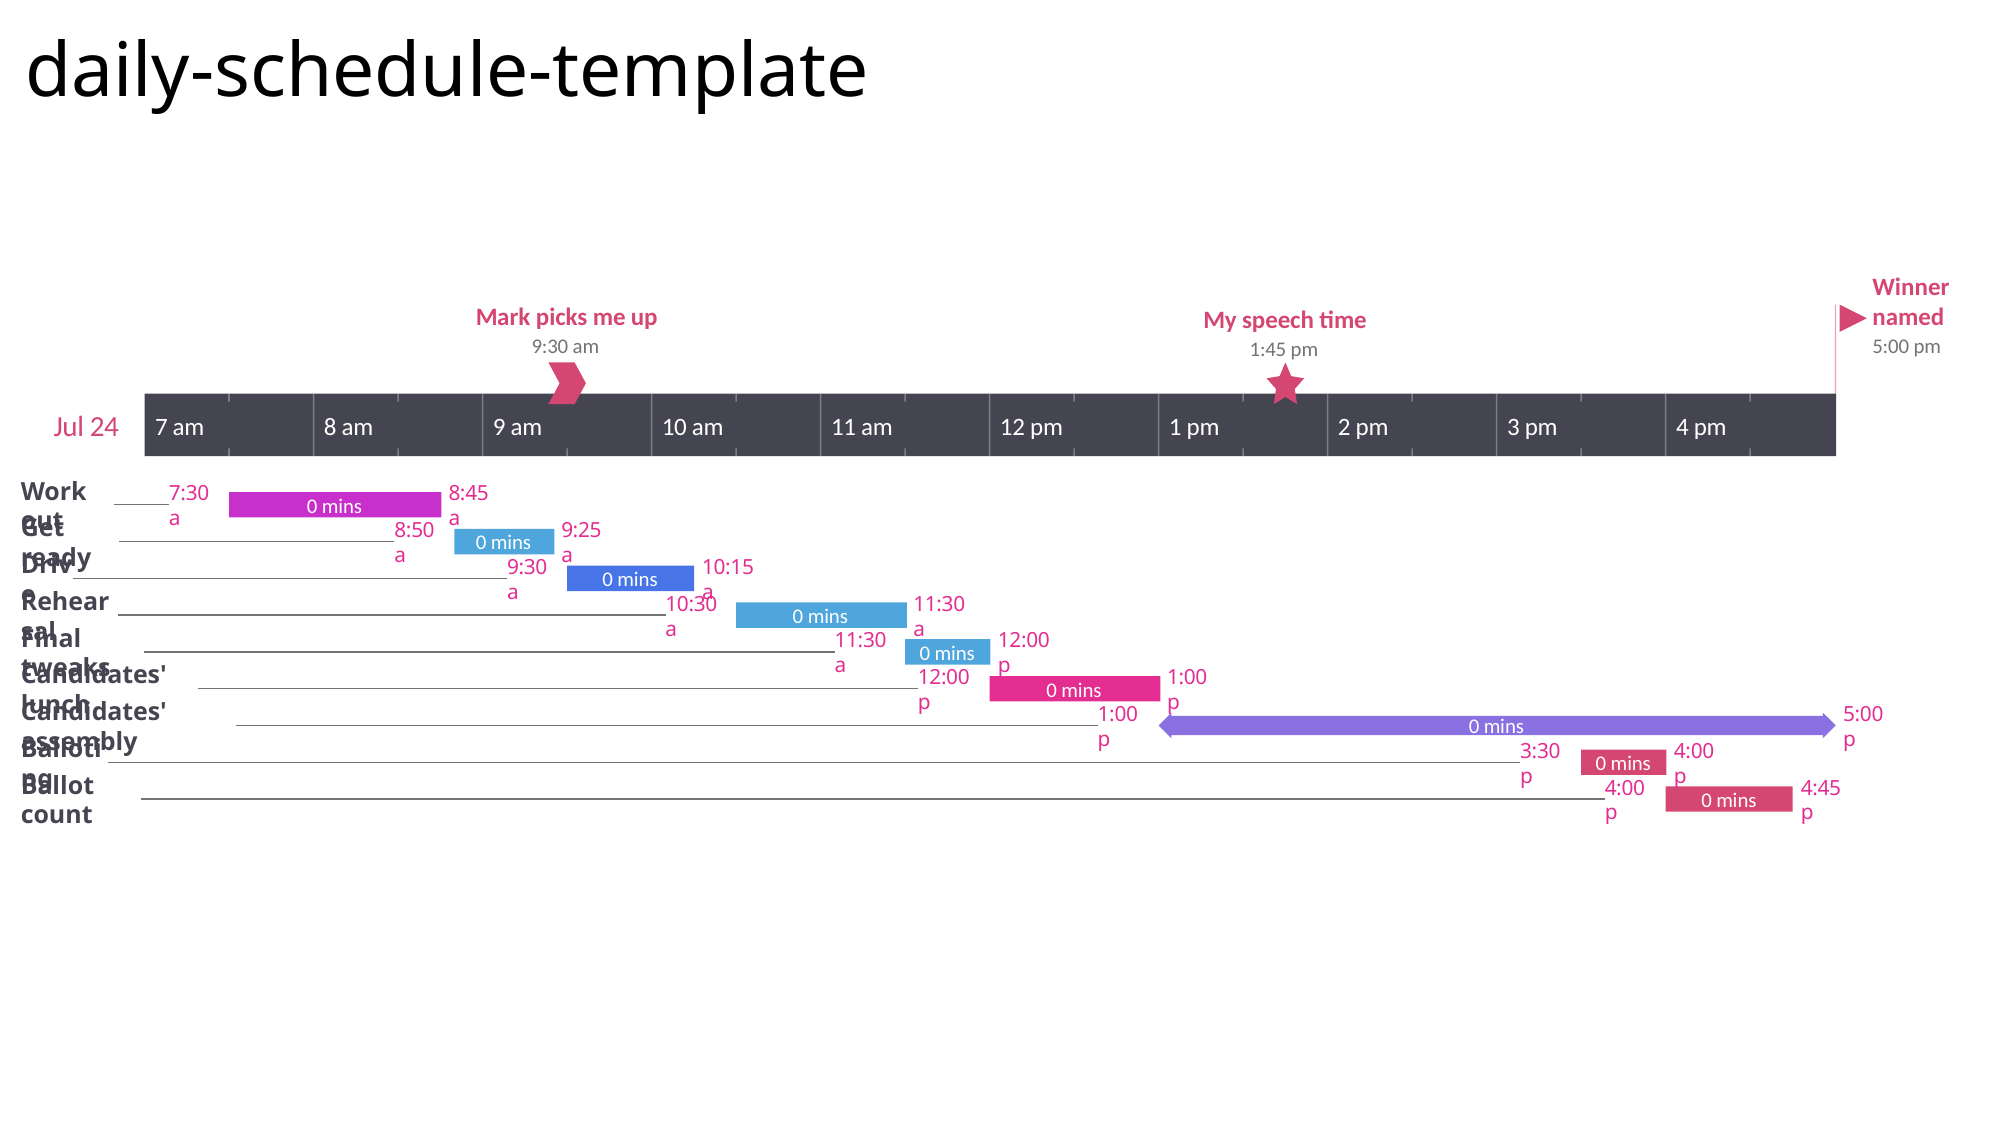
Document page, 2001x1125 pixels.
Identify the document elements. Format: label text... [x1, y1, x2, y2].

text_box 3 pm [1507, 409, 1560, 441]
text_box [1160, 393, 1326, 457]
text_box 0 mins [306, 492, 364, 518]
text_box 12 pm [999, 409, 1065, 441]
text_box 11 am [830, 409, 896, 441]
text_box [1329, 393, 1495, 457]
text_box [822, 393, 988, 457]
text_box 11:30 a [834, 626, 897, 677]
text_box Ballot count [20, 783, 142, 815]
text_box My speech time [1201, 302, 1369, 334]
text_box 0 mins [919, 639, 976, 663]
text_box [1838, 302, 1870, 334]
text_box Winner named [1872, 269, 1956, 331]
text_box 0 mins [1468, 712, 1526, 738]
text_box 8 am [323, 409, 375, 441]
text_box [546, 361, 588, 406]
text_box [315, 393, 481, 457]
text_box 1 pm [1168, 409, 1222, 441]
text_box [976, 638, 991, 666]
text_box [1498, 393, 1664, 457]
text_box [1665, 785, 1794, 813]
text_box [566, 565, 695, 592]
text_box [989, 675, 1046, 702]
text_box [453, 530, 475, 555]
text_box 1:00 p [1166, 663, 1222, 714]
text_box 10:30 a [665, 590, 728, 641]
text_box Mark picks me up [474, 300, 660, 331]
text_box 12:00 p [997, 626, 1063, 677]
text_box 5:00 p [1843, 700, 1898, 751]
text_box [484, 393, 650, 457]
text_box 0 mins [1046, 676, 1103, 702]
text_box [1667, 393, 1837, 457]
text_box [1264, 361, 1307, 407]
text_box [1063, 675, 1161, 702]
text_box 9 am [492, 409, 544, 441]
text_box 3:30 p [1520, 737, 1575, 788]
text_box Jul 24 [53, 407, 120, 443]
text_box 9:30 am [531, 332, 601, 359]
text_box 4:45 p [1800, 774, 1855, 824]
text_box 1:45 pm [1249, 335, 1321, 361]
text_box Final tweaks [20, 636, 146, 658]
text_box [143, 393, 312, 457]
text_box [904, 638, 919, 666]
text_box [533, 528, 555, 553]
text_box [1157, 714, 1468, 741]
text_box Candidates' lunch [20, 658, 200, 695]
text_box 0 mins [792, 602, 849, 628]
text_box 9:25 a [561, 516, 614, 567]
text_box 7:30 a [169, 479, 222, 530]
text_box 0 mins [475, 528, 533, 555]
text_box Drive [20, 563, 75, 594]
text_box 10:15 a [702, 553, 765, 604]
text_box 7 am [154, 409, 206, 441]
text_box [653, 393, 819, 457]
text_box 9:30 a [507, 553, 560, 604]
text_box [1580, 748, 1668, 776]
text_box 4:00 p [1674, 737, 1729, 788]
text_box Rehearsal [20, 599, 119, 631]
text_box 8:50 a [394, 516, 447, 567]
text_box Get ready [20, 526, 121, 557]
text_box 11:30 a [913, 590, 976, 641]
text_box 8:45 a [448, 479, 501, 530]
text_box daily-schedule-template [10, 14, 1224, 119]
text_box Balloting [20, 746, 109, 778]
text_box [991, 393, 1157, 457]
text_box 10 am [661, 409, 727, 441]
text_box 12:00 p [918, 663, 983, 714]
text_box 4:00 p [1604, 774, 1659, 824]
text_box 0 mins [1701, 786, 1758, 812]
text_box [735, 601, 908, 629]
text_box Work out [20, 489, 115, 521]
text_box 0 mins [1595, 749, 1652, 775]
text_box 5:00 pm [1872, 332, 1943, 359]
text_box 0 mins [602, 565, 659, 591]
text_box [1526, 710, 1838, 741]
text_box [228, 491, 442, 519]
text_box 4 pm [1676, 409, 1729, 441]
text_box 2 pm [1338, 409, 1391, 441]
text_box 1:00 p [1097, 700, 1152, 751]
text_box Candidates' assembly [20, 695, 238, 756]
